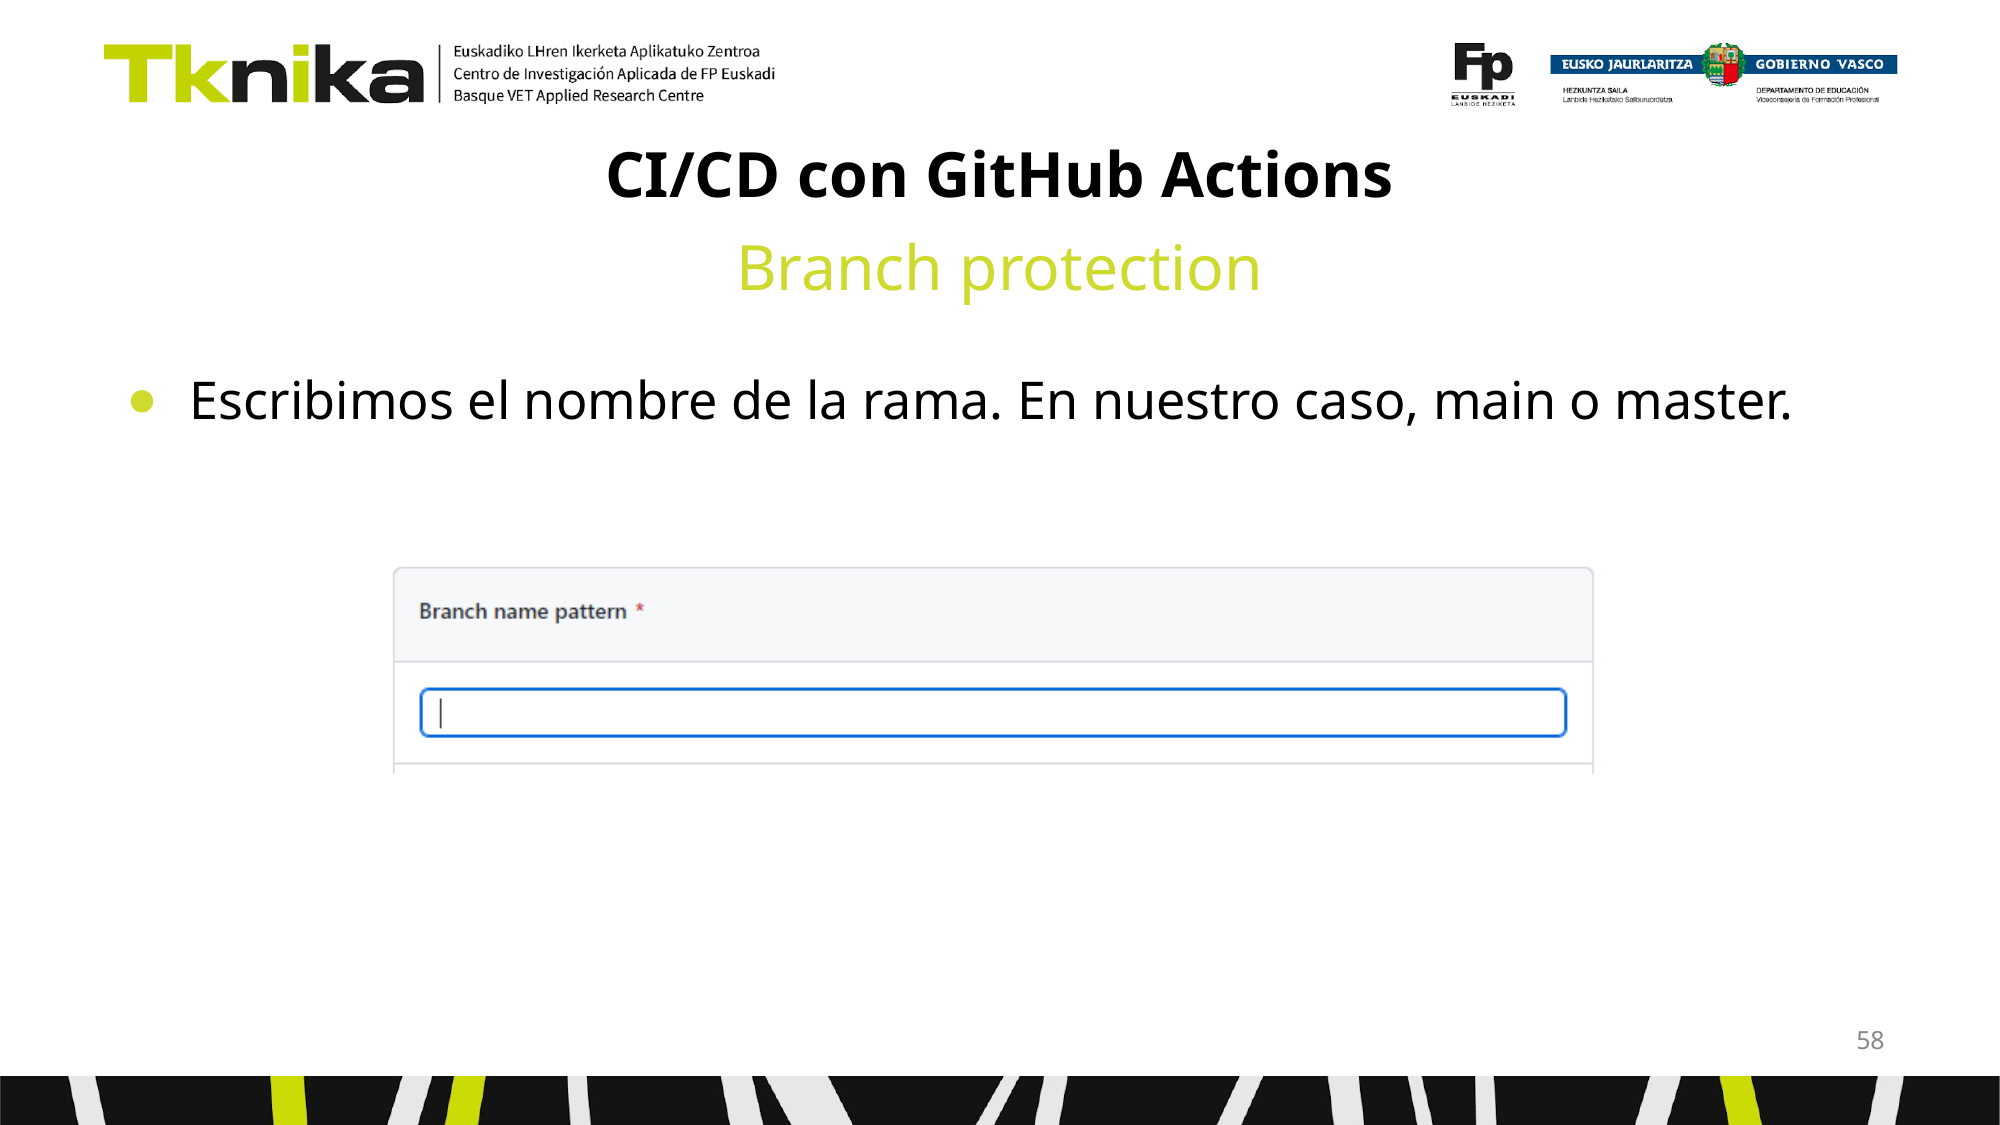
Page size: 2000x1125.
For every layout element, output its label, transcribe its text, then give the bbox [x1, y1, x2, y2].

list Escribimos el nombre de la rama. En nuestro caso, main o master. [99, 360, 1900, 987]
picture [372, 549, 1627, 774]
picture [102, 42, 1898, 106]
list Branch protection [102, 219, 1898, 291]
picture [0, 1076, 2000, 1125]
slide_number ‹#› [1433, 1011, 1900, 1072]
title CI/CD con GitHub Actions [99, 125, 1900, 220]
